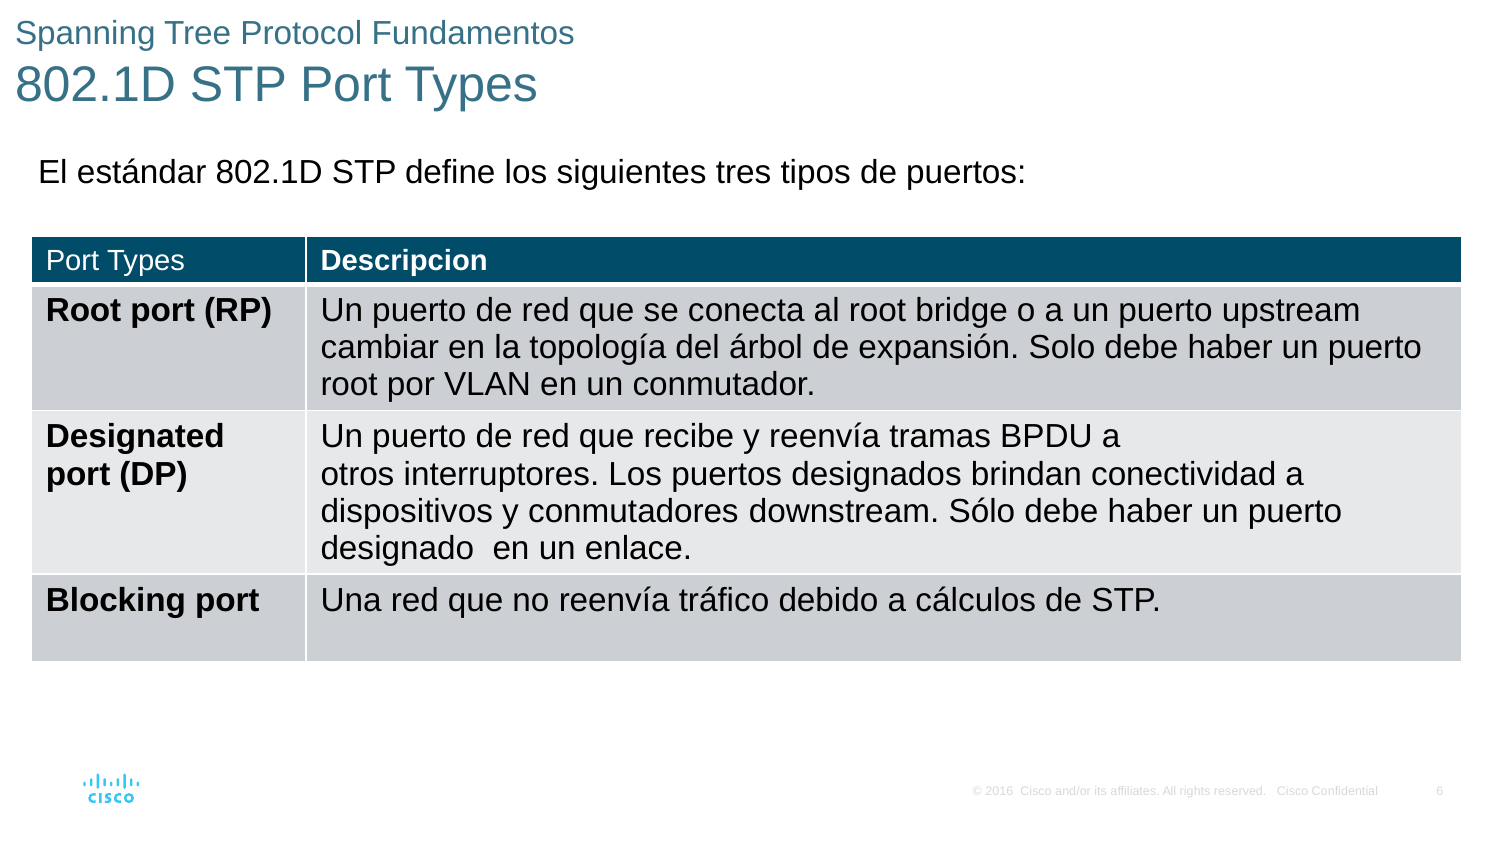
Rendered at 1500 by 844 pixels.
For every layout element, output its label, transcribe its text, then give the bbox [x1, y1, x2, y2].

table_header Port Types [32, 237, 305, 282]
title Spanning Tree Protocol Fundamentos 802.1D STP Port Types [0, 0, 1479, 124]
table_cell Designated port (DP) [32, 411, 305, 573]
table_cell Un puerto de red que se conecta al root bridge o a un puerto upstream cambiar en la topología del árbol de expansión. Solo debe haber un puerto root por VLAN en un conmutador. [307, 287, 1461, 410]
table_cell Una red que no reenvía tráfico debido a cálculos de STP. [307, 575, 1461, 661]
list El estándar 802.1D STP define los siguientes tres tipos de puertos: [23, 142, 1445, 216]
table_cell Un puerto de red que recibe y reenvía tramas BPDU a otros interruptores. Los puertos designados brindan conectividad a dispositivos y conmutadores downstream. Sólo debe haber un puerto designado en un enlace. [307, 411, 1461, 573]
table_cell Blocking port [32, 575, 305, 661]
table_header Descripcion [307, 237, 1461, 282]
table_cell Root port (RP) [32, 287, 305, 410]
